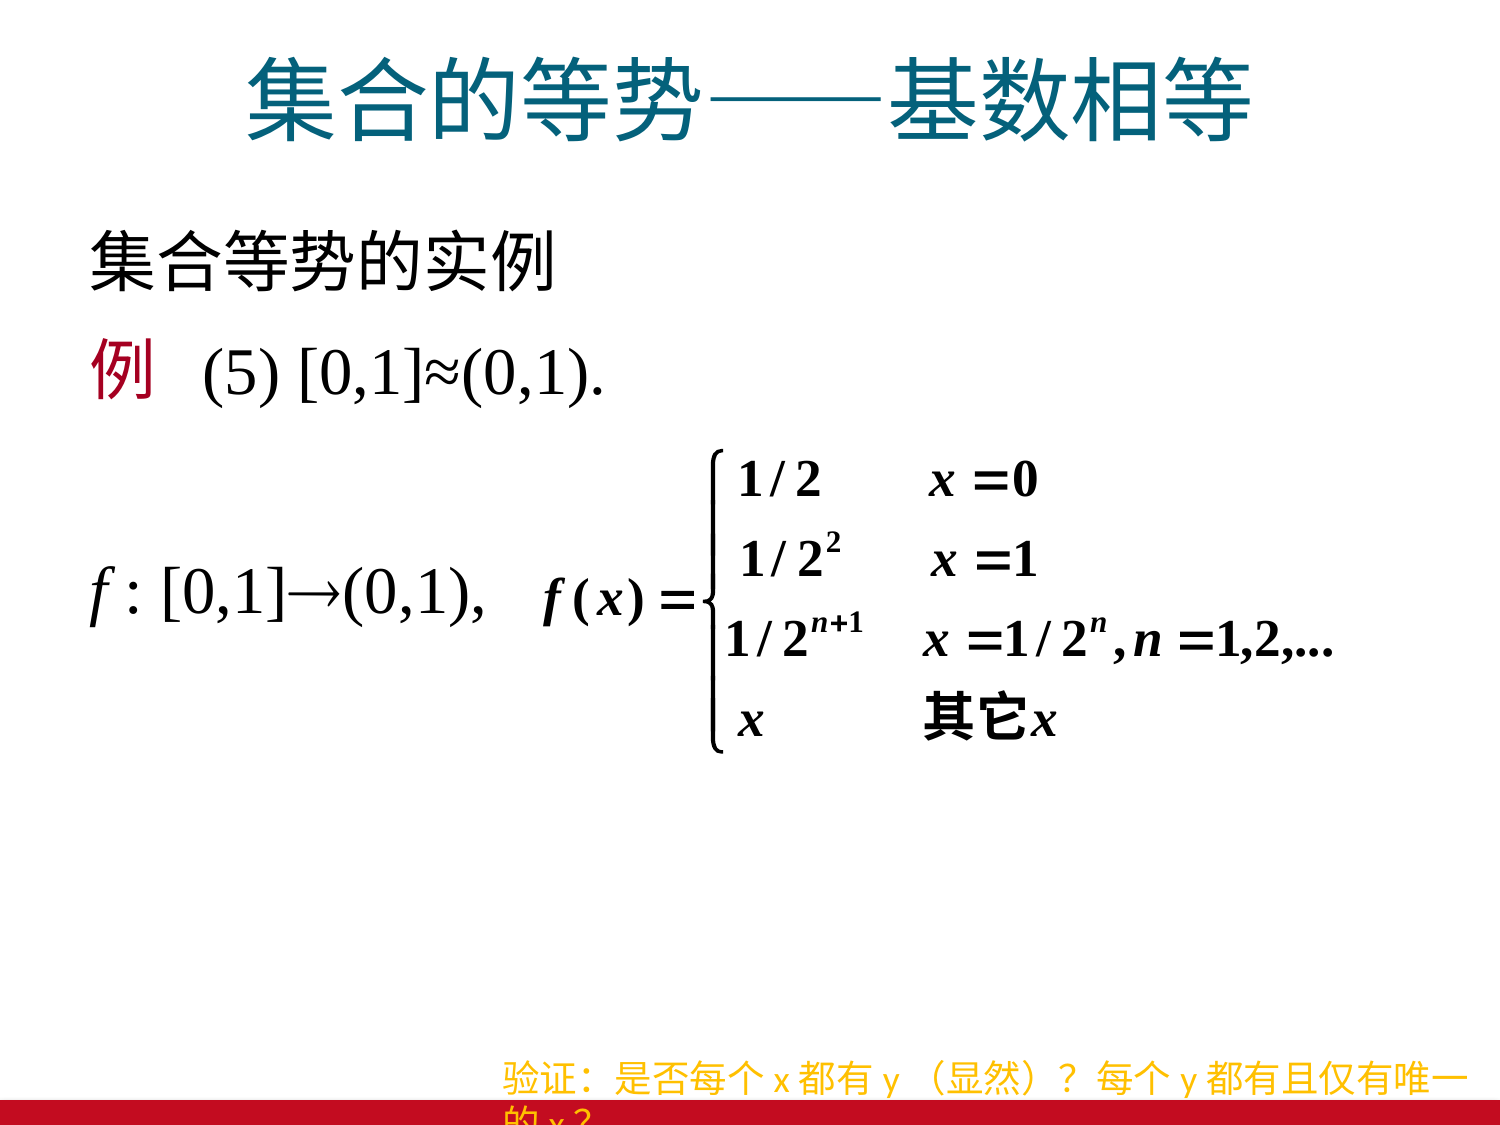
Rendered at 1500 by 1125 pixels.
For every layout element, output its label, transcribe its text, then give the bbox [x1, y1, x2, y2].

title 集合的等势——基数相等 [0, 0, 1500, 195]
list 集合等势的实例 例 (5) [0,1]≈(0,1). f : [0,1](0,1), [75, 212, 1425, 1075]
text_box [524, 437, 1343, 763]
text_box 验证：是否每个x都有y（显然）？每个y都有且仅有唯一的x？ [487, 1047, 1500, 1125]
